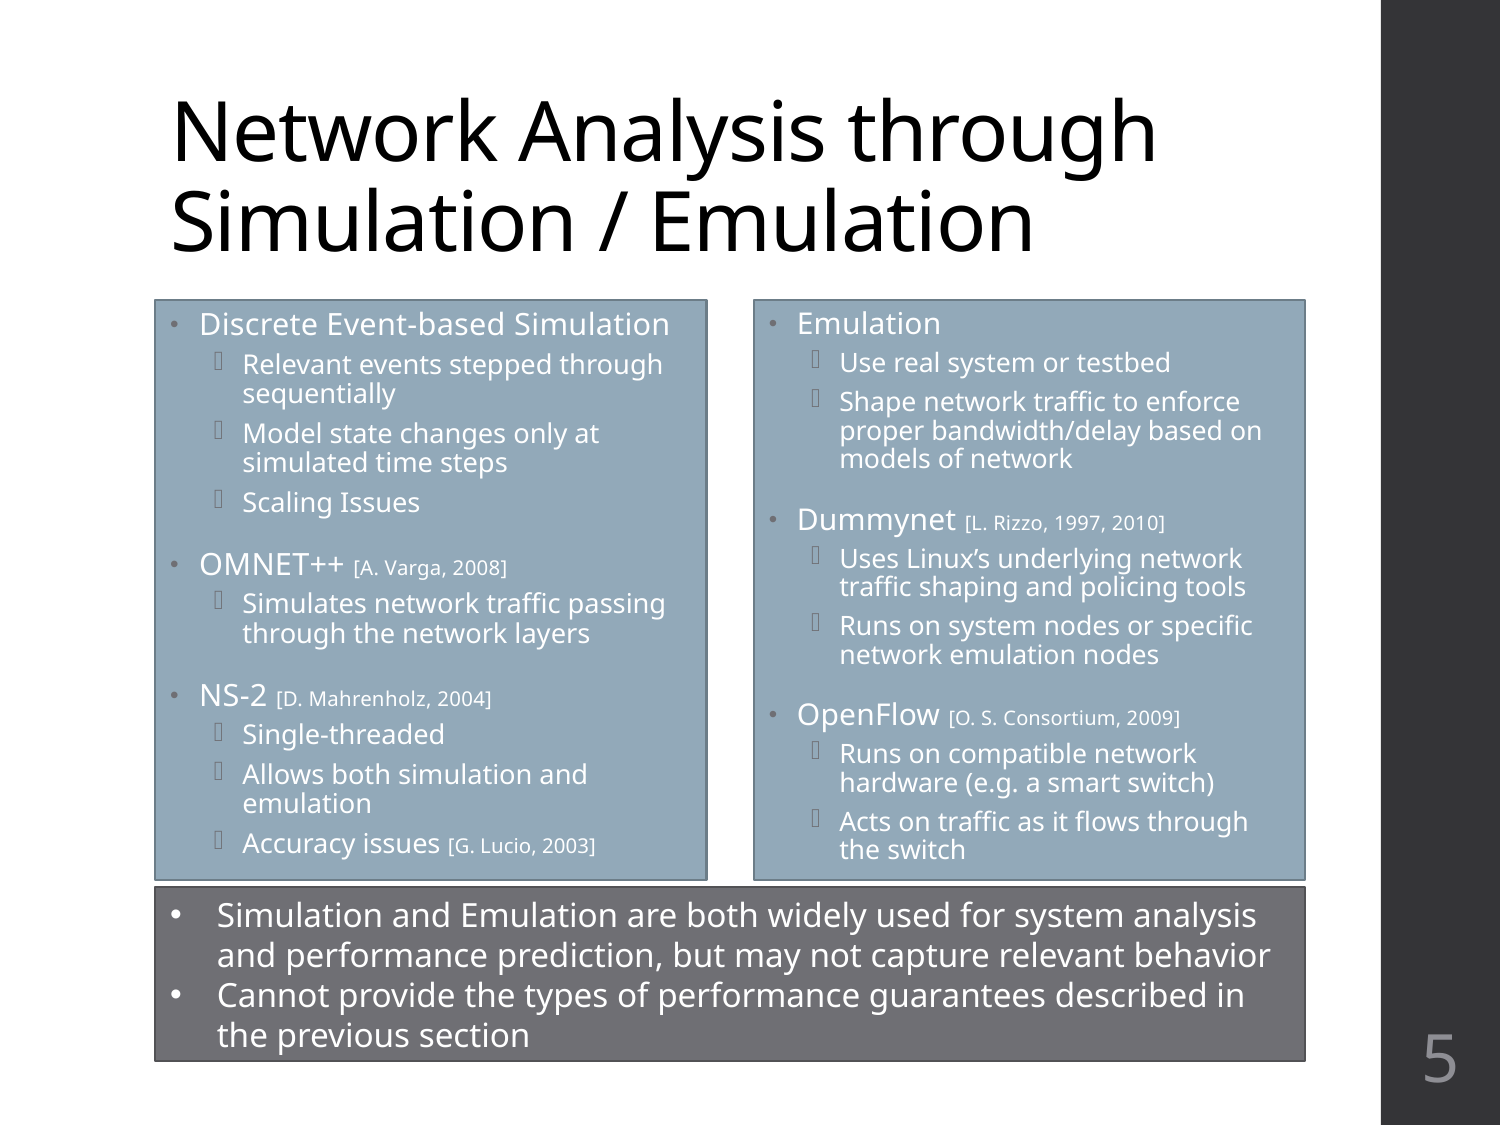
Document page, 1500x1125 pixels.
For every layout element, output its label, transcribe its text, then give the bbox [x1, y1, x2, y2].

slide_number 5 [1384, 1012, 1498, 1110]
title Network Analysis through Simulation / Emulation [155, 60, 1348, 278]
text_box Simulation and Emulation are both widely used for system analysis and performance prediction, but may not capture relevant behavior Cannot provide the types of performance guarantees described in the previous section [154, 886, 1306, 1062]
list Emulation Use real system or testbed Shape network traffic to enforce proper bandwidth/delay based on models of network Dummynet [L. Rizzo, 1997, 2010] Uses Linux’s underlying network traffic shaping and policing tools Runs on system nodes or specific network emulation nodes OpenFlow [O. S. Consortium, 2009] Runs on compatible network hardware (e.g. a smart switch) Acts on traffic as it flows through the switch [753, 299, 1306, 881]
list Discrete Event-based Simulation Relevant events stepped through sequentially Model state changes only at simulated time steps Scaling Issues OMNET++ [A. Varga, 2008] Simulates network traffic passing through the network layers NS-2 [D. Mahrenholz, 2004] Single-threaded Allows both simulation and emulation Accuracy issues [G. Lucio, 2003] [154, 299, 708, 881]
